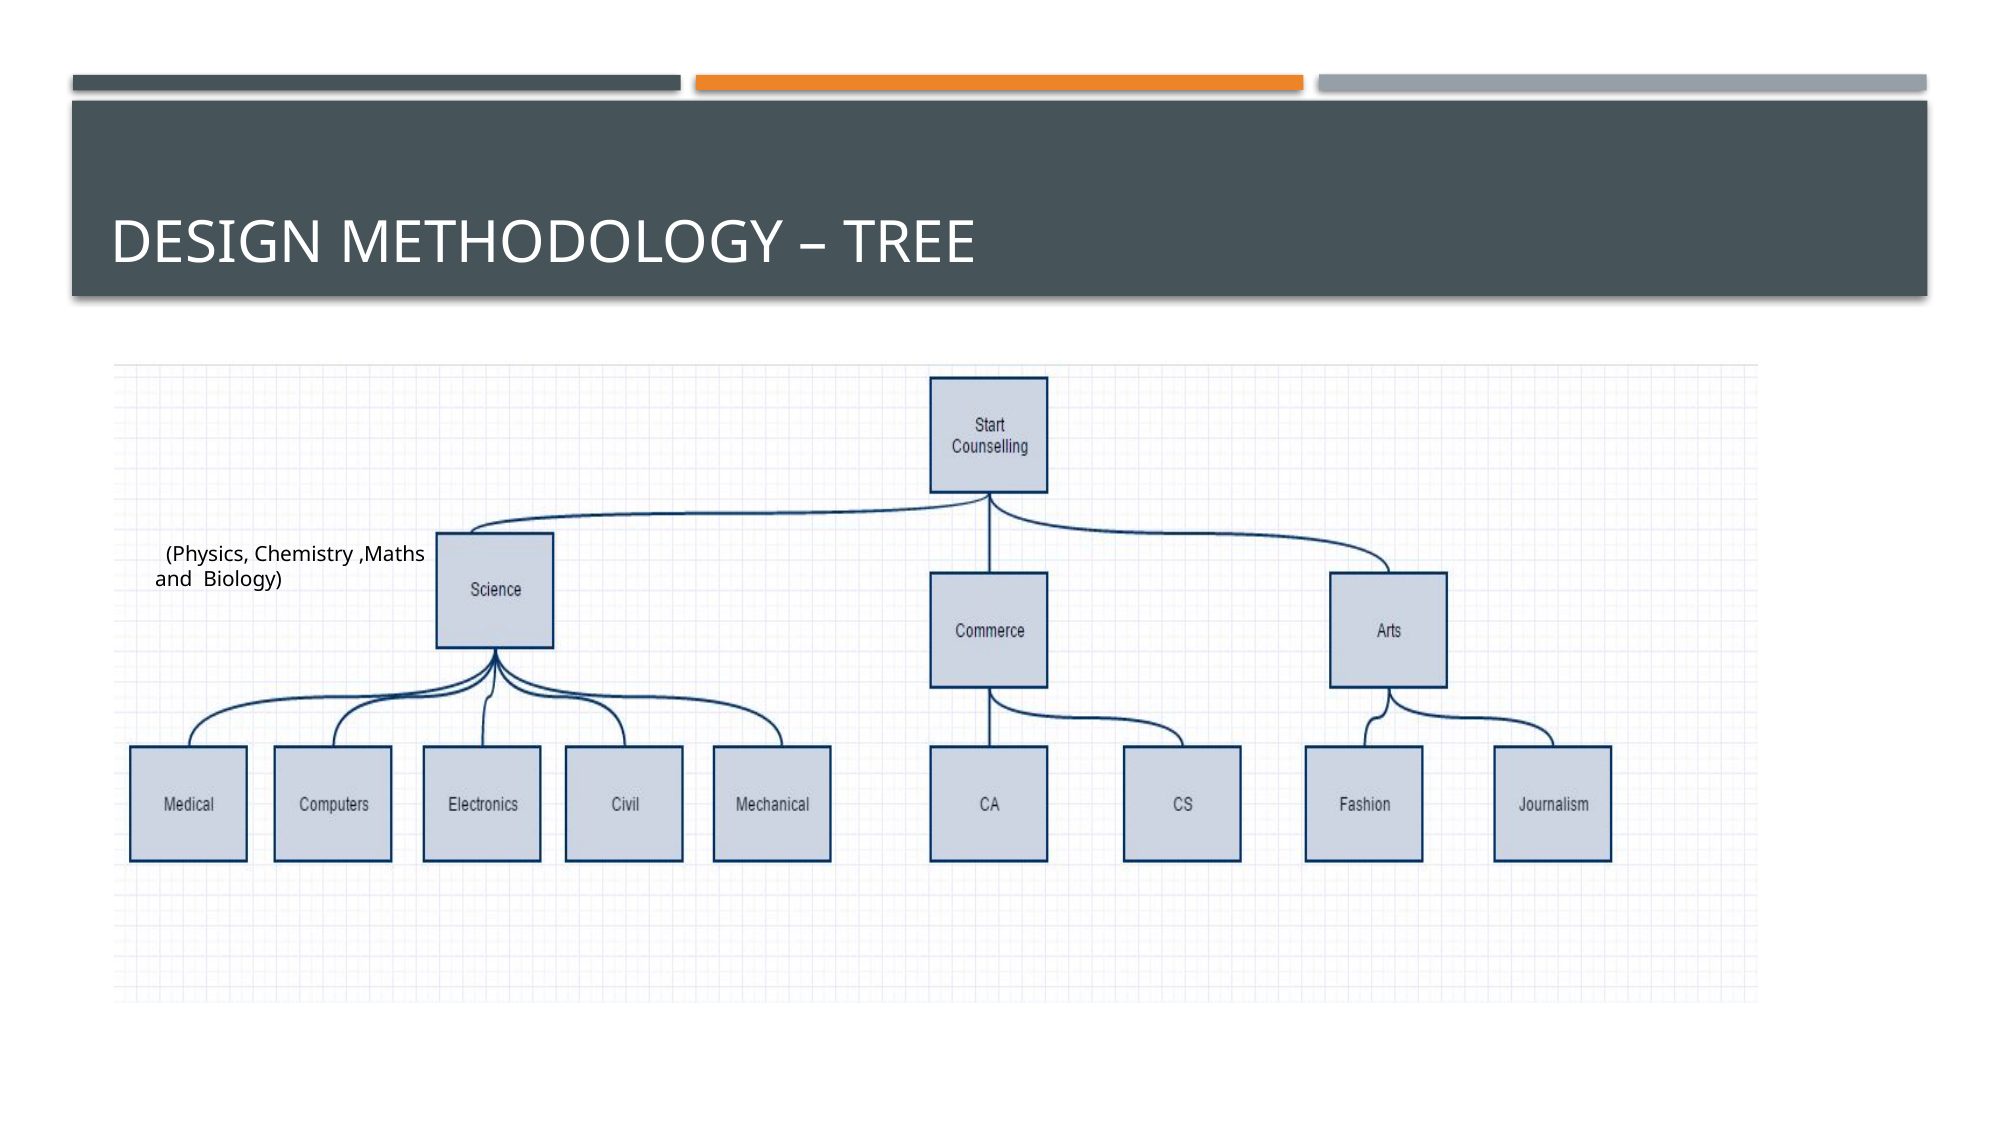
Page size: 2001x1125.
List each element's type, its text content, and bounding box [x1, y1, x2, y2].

picture [114, 360, 1758, 1003]
title Design methodology – TREE [95, 115, 1905, 282]
